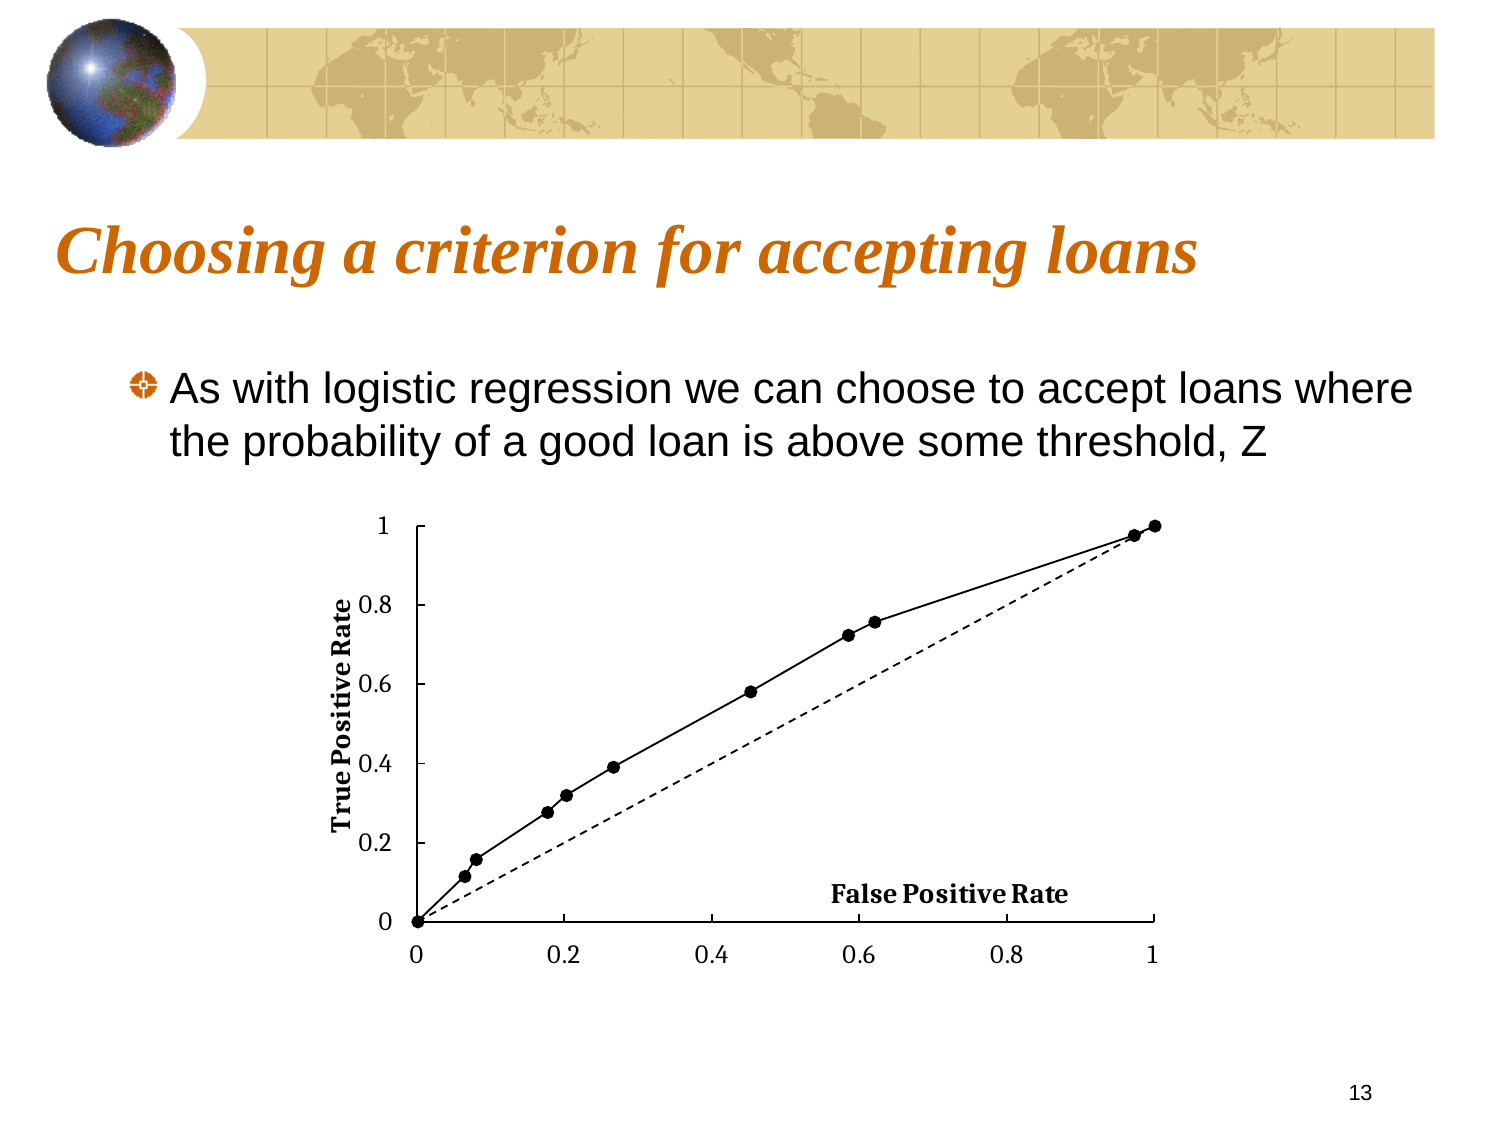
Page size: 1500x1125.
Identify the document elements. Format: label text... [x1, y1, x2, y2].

slide_number 13 [1074, 1037, 1388, 1113]
list As with logistic regression we can choose to accept loans where the probability of a good loan is above some threshold, Z [112, 352, 1436, 1028]
picture [42, 14, 190, 151]
picture [127, 370, 159, 402]
title Choosing a criterion for accepting loans [40, 152, 1316, 341]
picture [286, 498, 1188, 1040]
